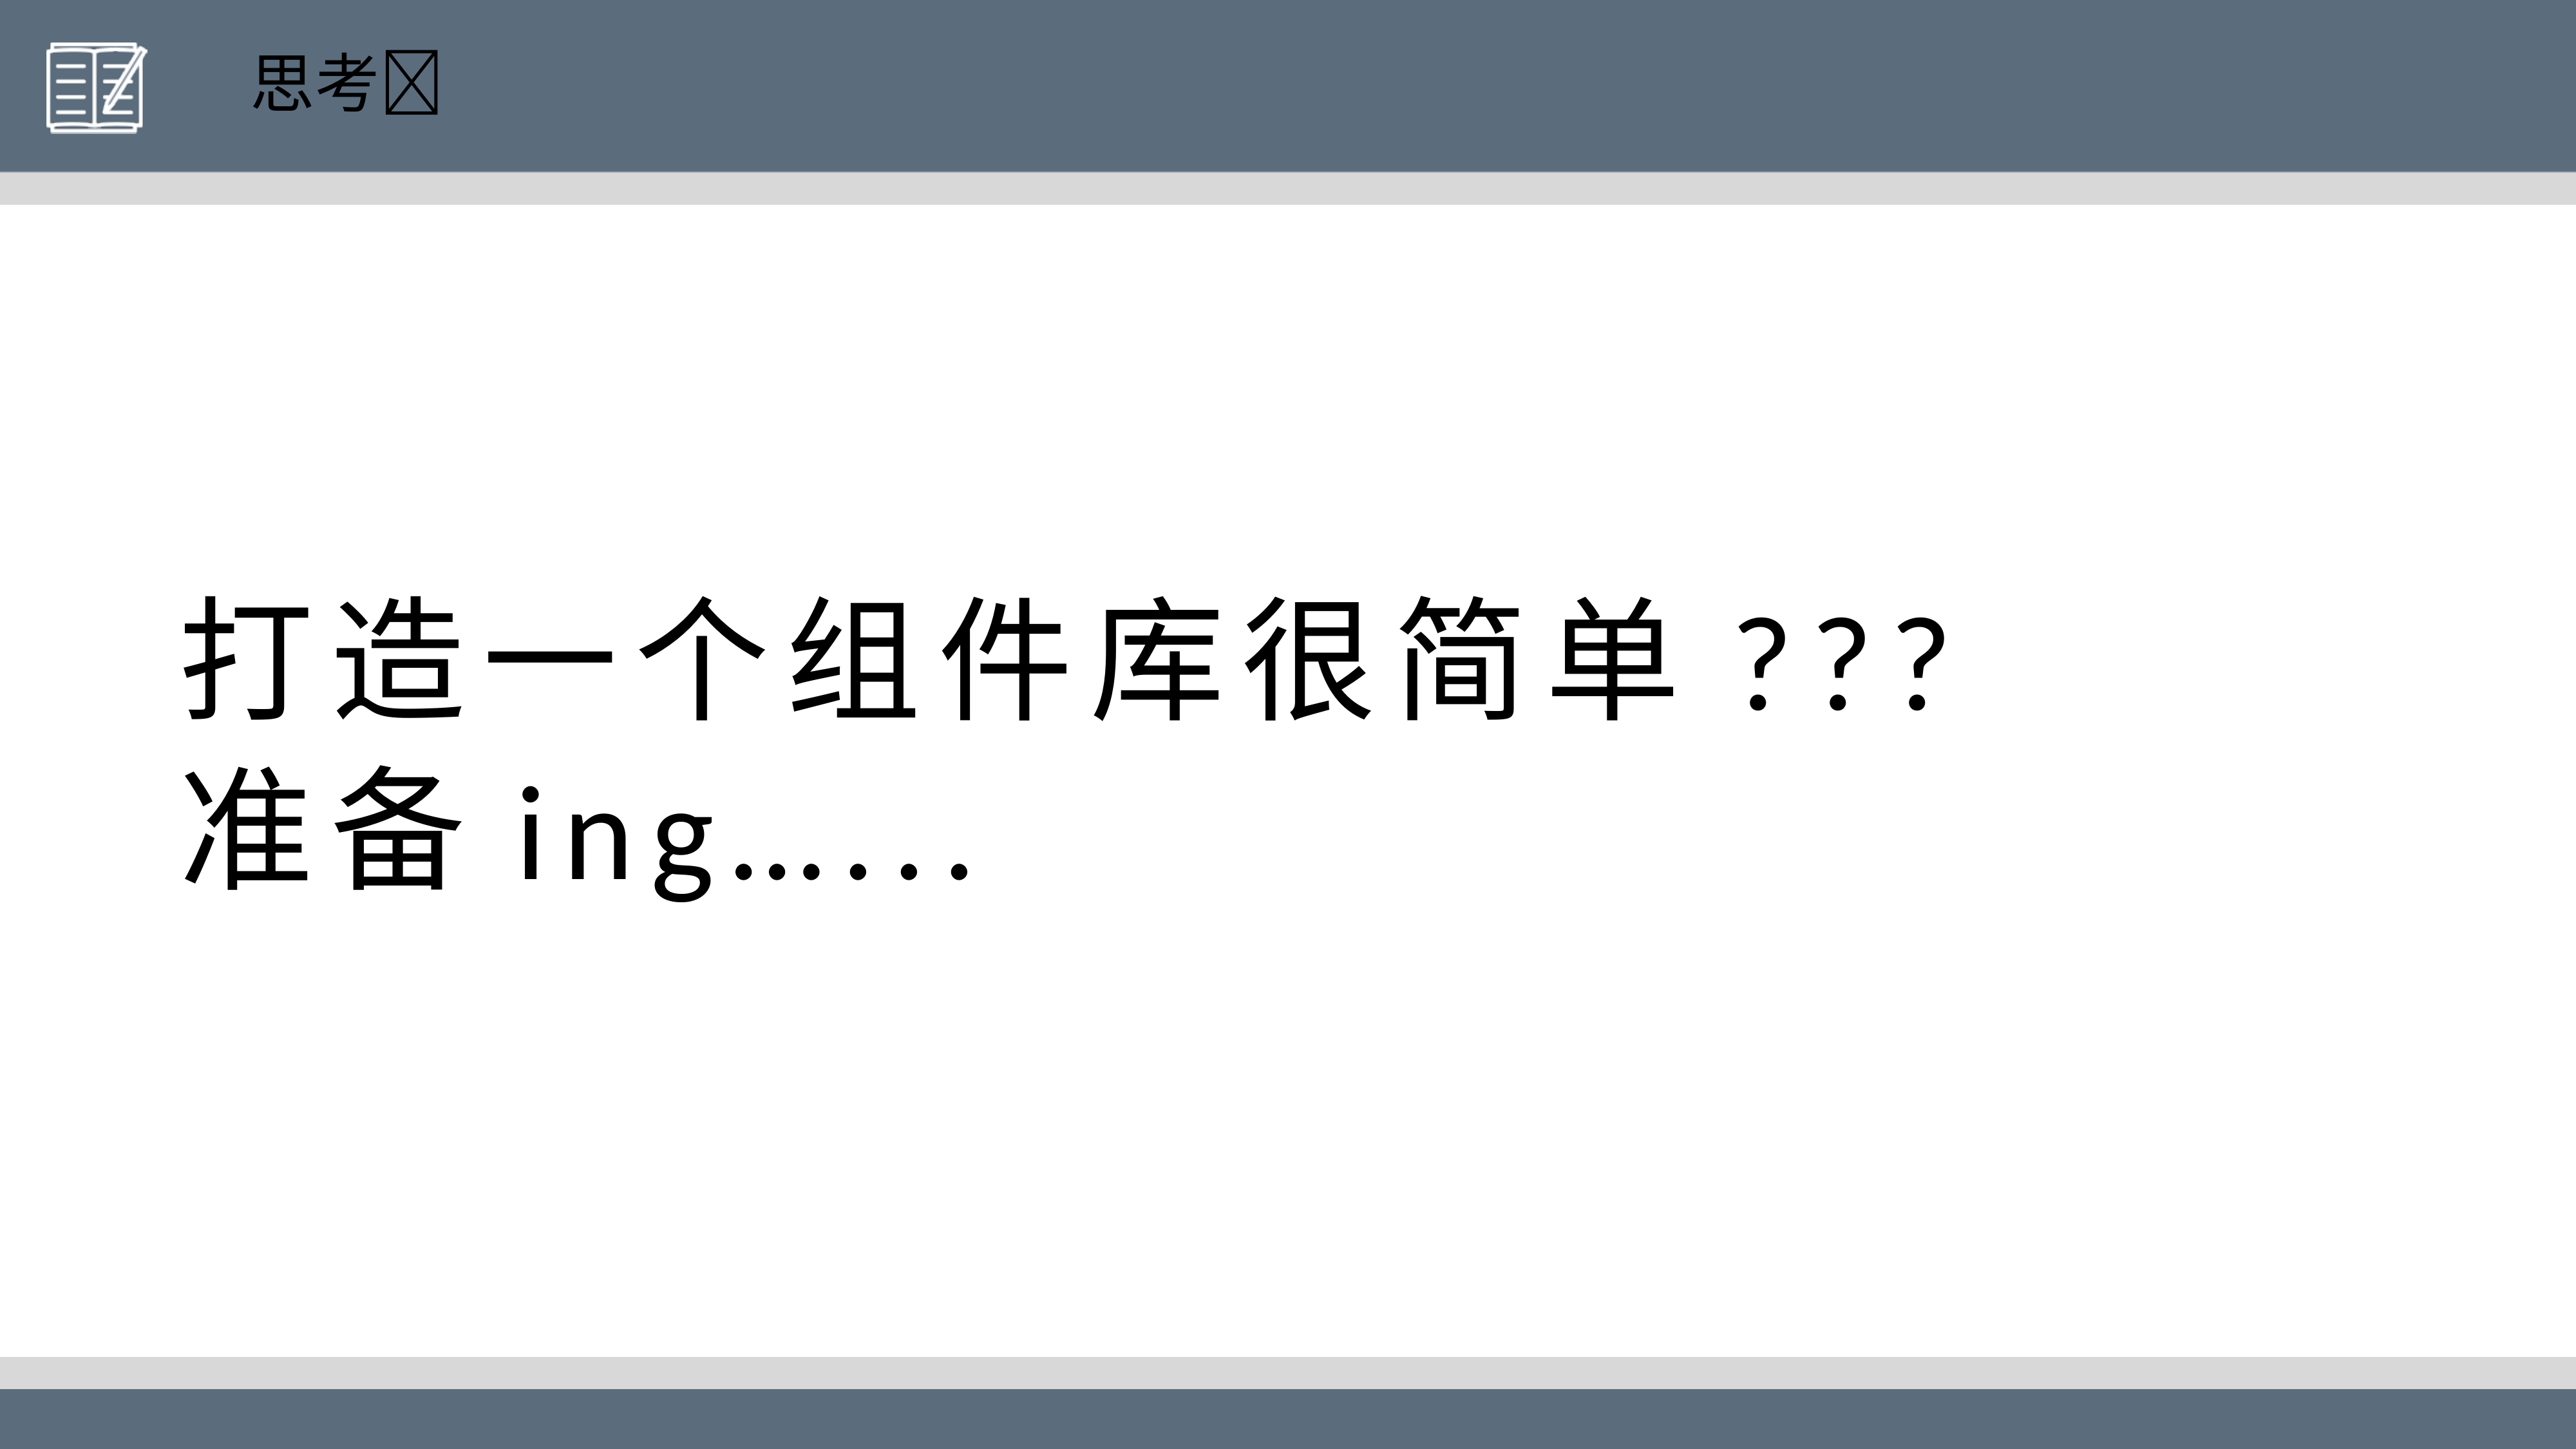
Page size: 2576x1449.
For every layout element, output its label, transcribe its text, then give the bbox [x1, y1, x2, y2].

picture [0, 0, 2576, 205]
title 打造一个组件库很简单??? 准备ing…... [178, 568, 2528, 792]
picture [0, 1357, 2576, 1449]
